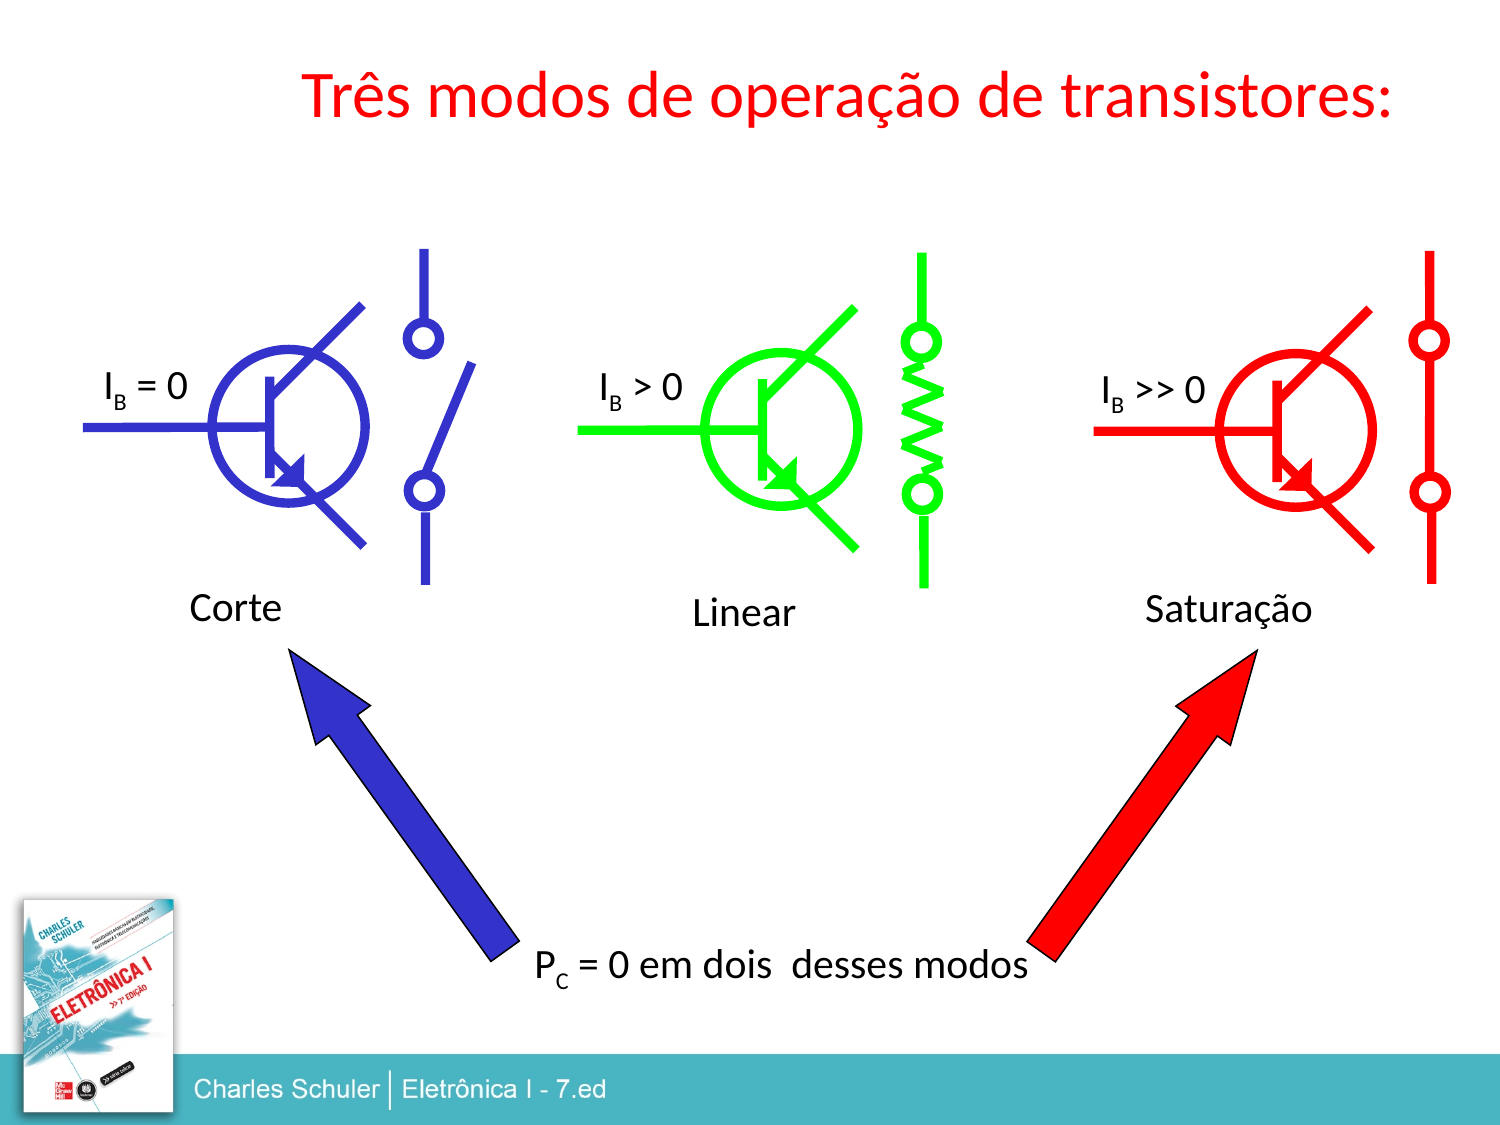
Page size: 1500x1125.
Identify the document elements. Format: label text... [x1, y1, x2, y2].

text_box PC = 0 em dois desses modos [519, 929, 1044, 1002]
text_box [1219, 353, 1373, 504]
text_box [271, 453, 365, 548]
text_box [289, 649, 520, 962]
picture [0, 0, 1500, 1125]
text_box Linear [677, 577, 812, 643]
text_box Saturação [1130, 573, 1328, 639]
text_box [704, 352, 858, 503]
text_box [212, 428, 269, 500]
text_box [1278, 458, 1373, 552]
text_box [408, 474, 441, 507]
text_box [901, 252, 943, 589]
text_box IB >> 0 [1085, 354, 1222, 426]
text_box [212, 349, 366, 453]
text_box [1413, 324, 1446, 357]
text_box [1414, 476, 1447, 509]
text_box [1027, 650, 1258, 962]
text_box Três modos de operação de transistores: [286, 43, 1410, 139]
text_box [407, 322, 440, 355]
text_box IB > 0 [583, 351, 699, 424]
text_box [763, 456, 857, 551]
text_box Corte [174, 572, 298, 638]
text_box IB = 0 [88, 351, 203, 423]
